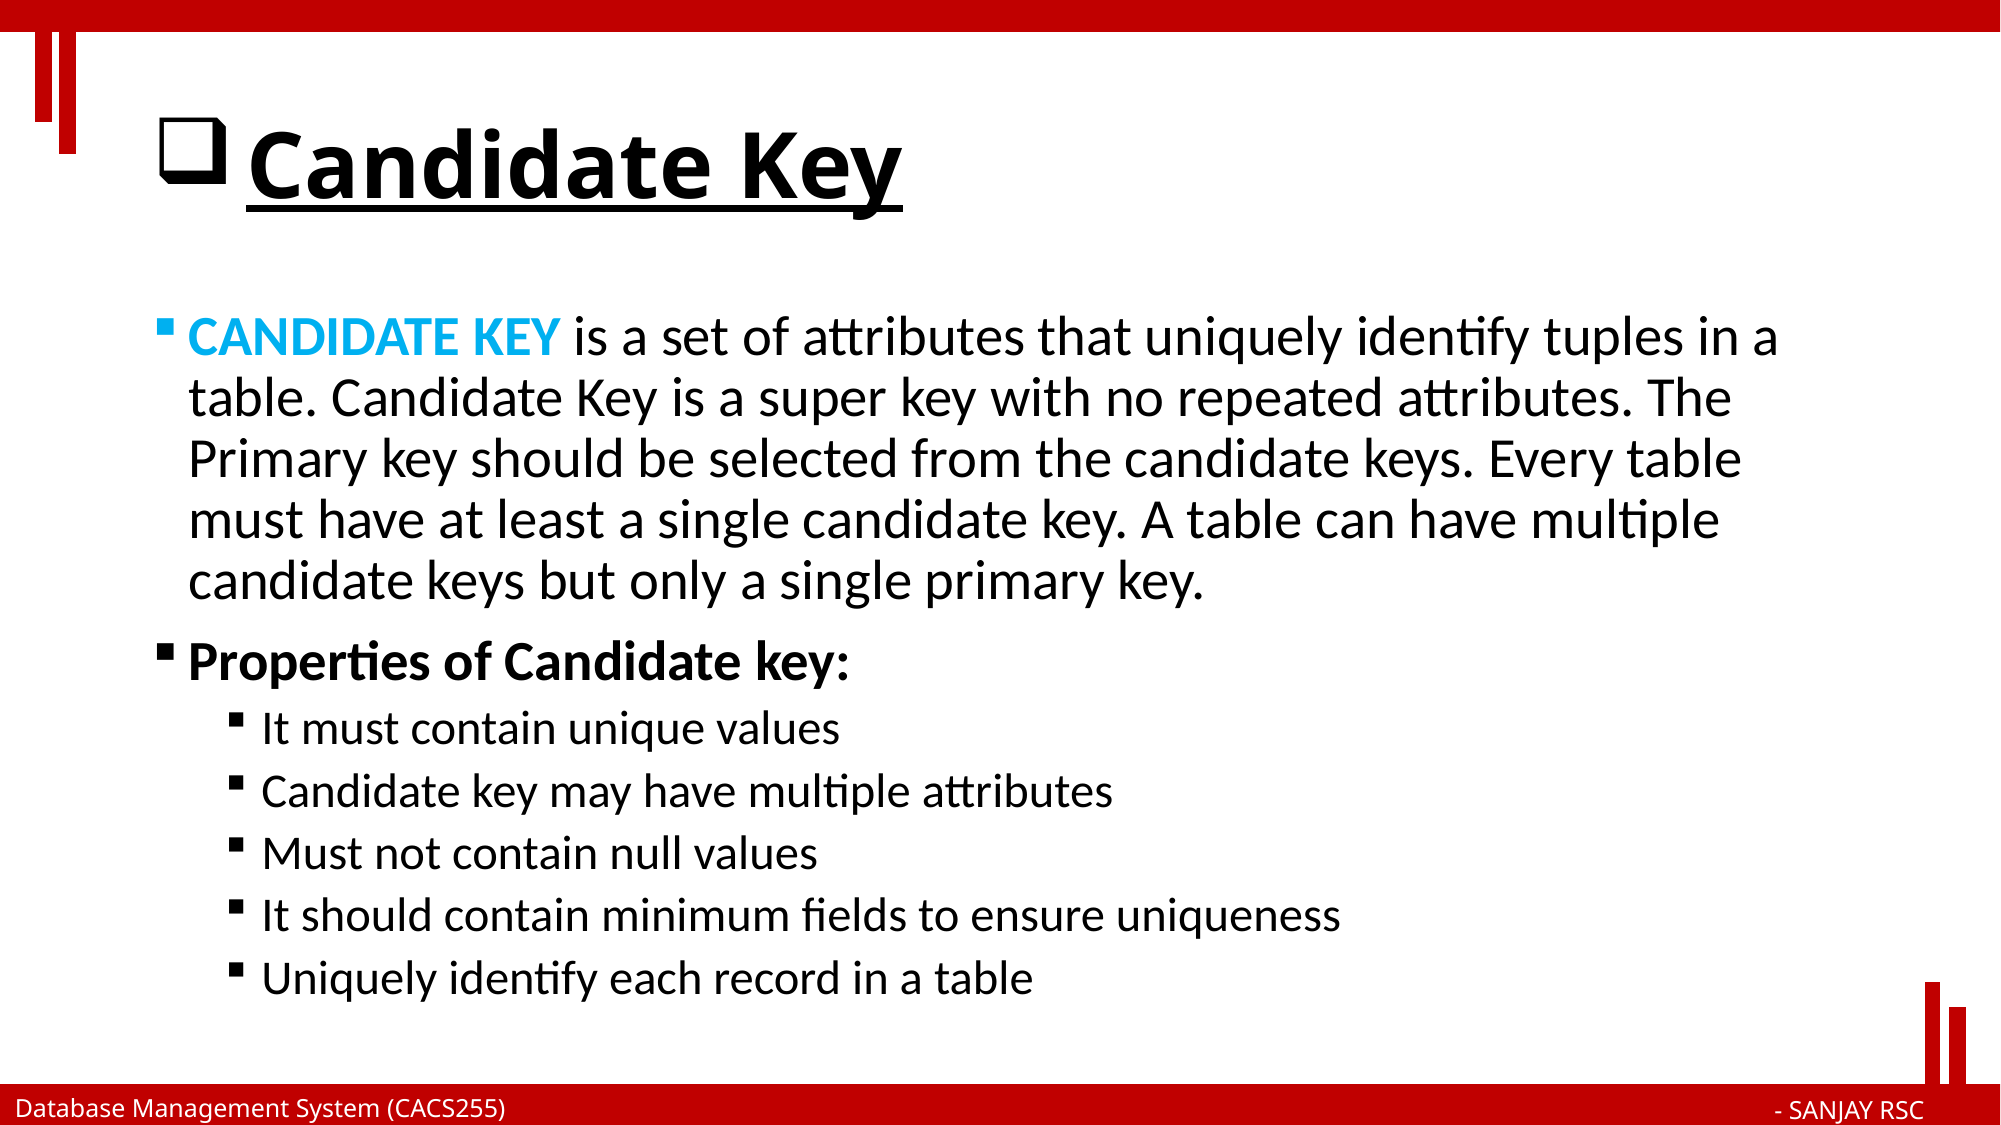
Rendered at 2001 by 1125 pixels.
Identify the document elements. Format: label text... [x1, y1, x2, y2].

title Candidate Key [137, 59, 1863, 278]
list CANDIDATE KEY is a set of attributes that uniquely identify tuples in a table. Candidate Key is a super key with no repeated attributes. The Primary key should be selected from the candidate keys. Every table must have at least a single candidate key. A table can have multiple candidate keys but only a single primary key. Properties of Candidate key: It must contain unique values Candidate key may have multiple attributes Must not contain null values It should contain minimum fields to ensure uniqueness Uniquely identify each record in a table [137, 299, 1863, 1014]
